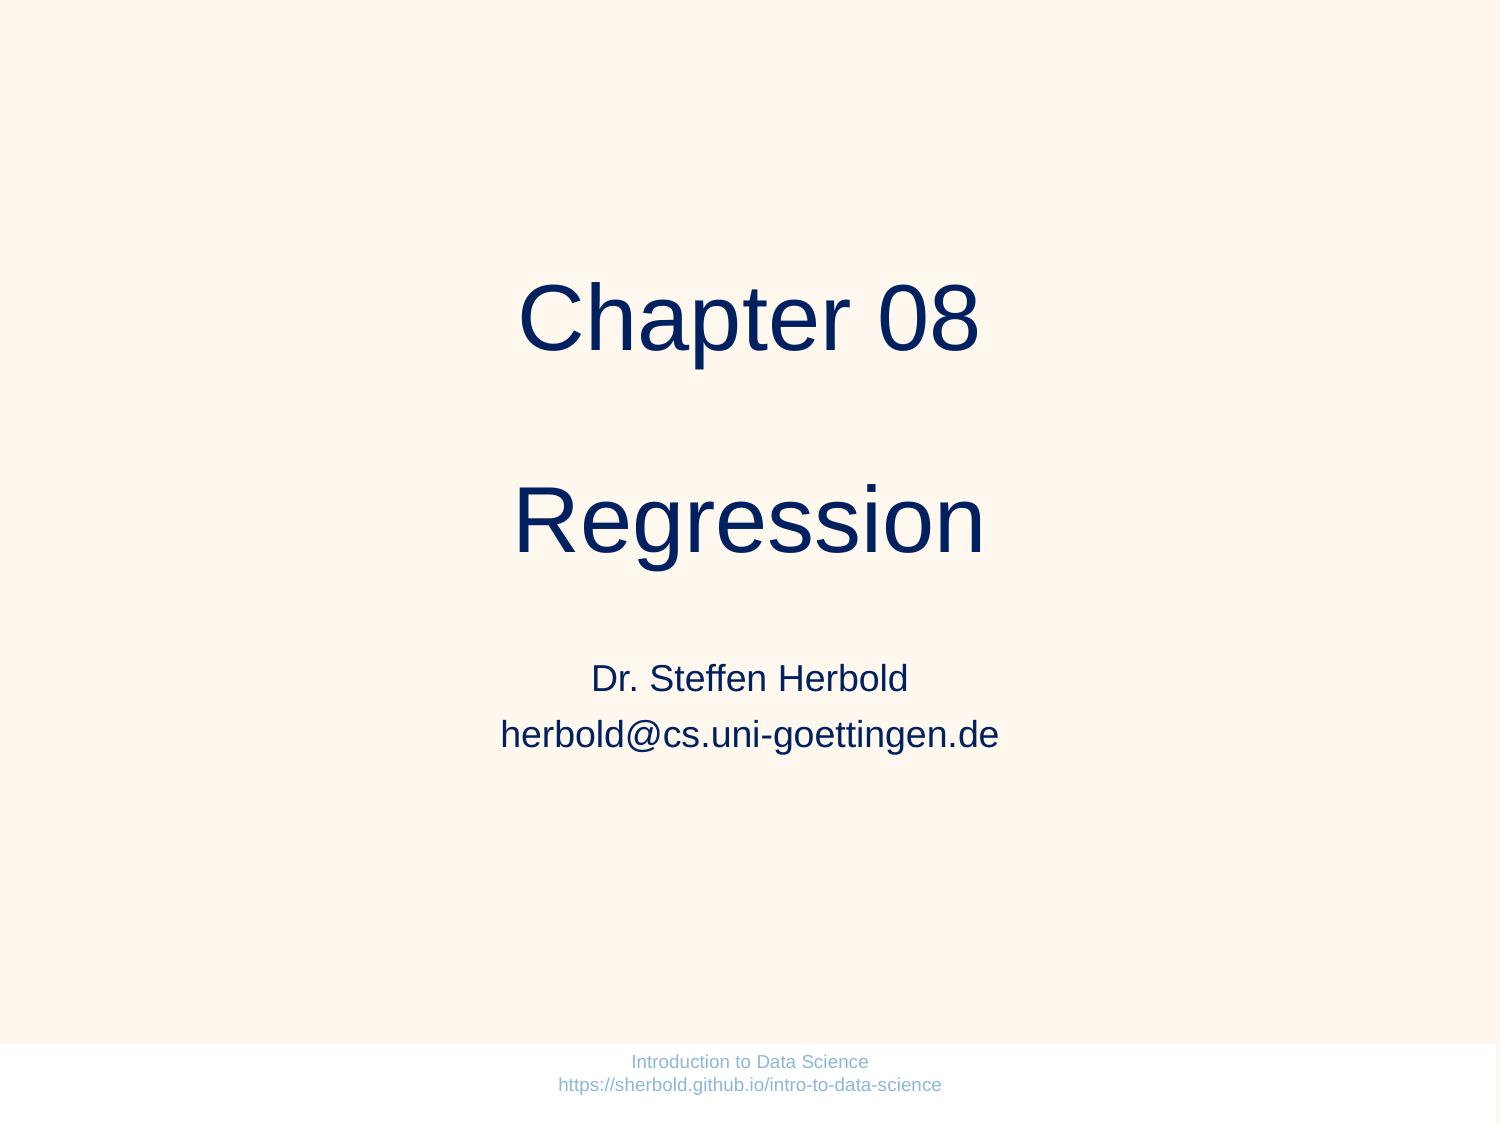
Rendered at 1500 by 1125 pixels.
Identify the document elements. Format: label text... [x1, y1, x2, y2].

subtitle Dr. Steffen Herbold herbold@cs.uni-goettingen.de [187, 590, 1313, 863]
footer Introduction to Data Science https://sherbold.github.io/intro-to-data-science [496, 1042, 1004, 1103]
title Chapter 08 Regression [187, 149, 1313, 590]
